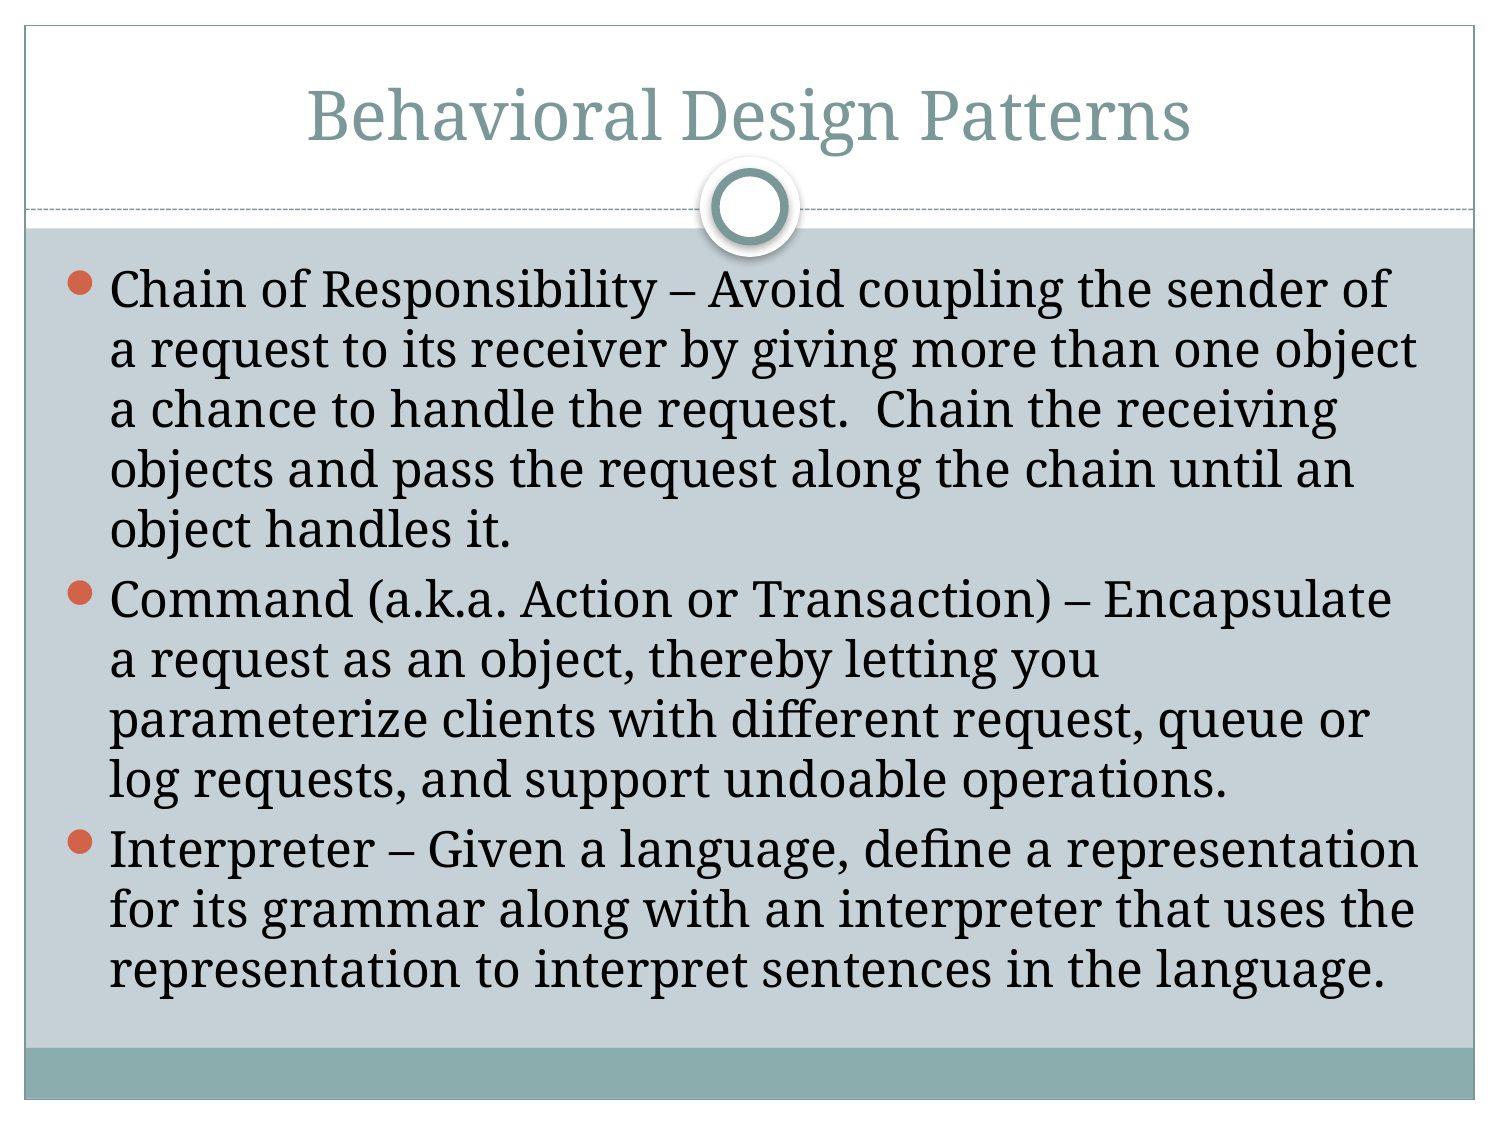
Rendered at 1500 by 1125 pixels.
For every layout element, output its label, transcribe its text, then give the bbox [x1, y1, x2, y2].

title Behavioral Design Patterns [49, 37, 1450, 162]
list Chain of Responsibility – Avoid coupling the sender of a request to its receiver by giving more than one object a chance to handle the request. Chain the receiving objects and pass the request along the chain until an object handles it. Command (a.k.a. Action or Transaction) – Encapsulate a request as an object, thereby letting you parameterize clients with different request, queue or log requests, and support undoable operations. Interpreter – Given a language, define a representation for its grammar along with an interpreter that uses the representation to interpret sentences in the language. [49, 250, 1445, 1001]
